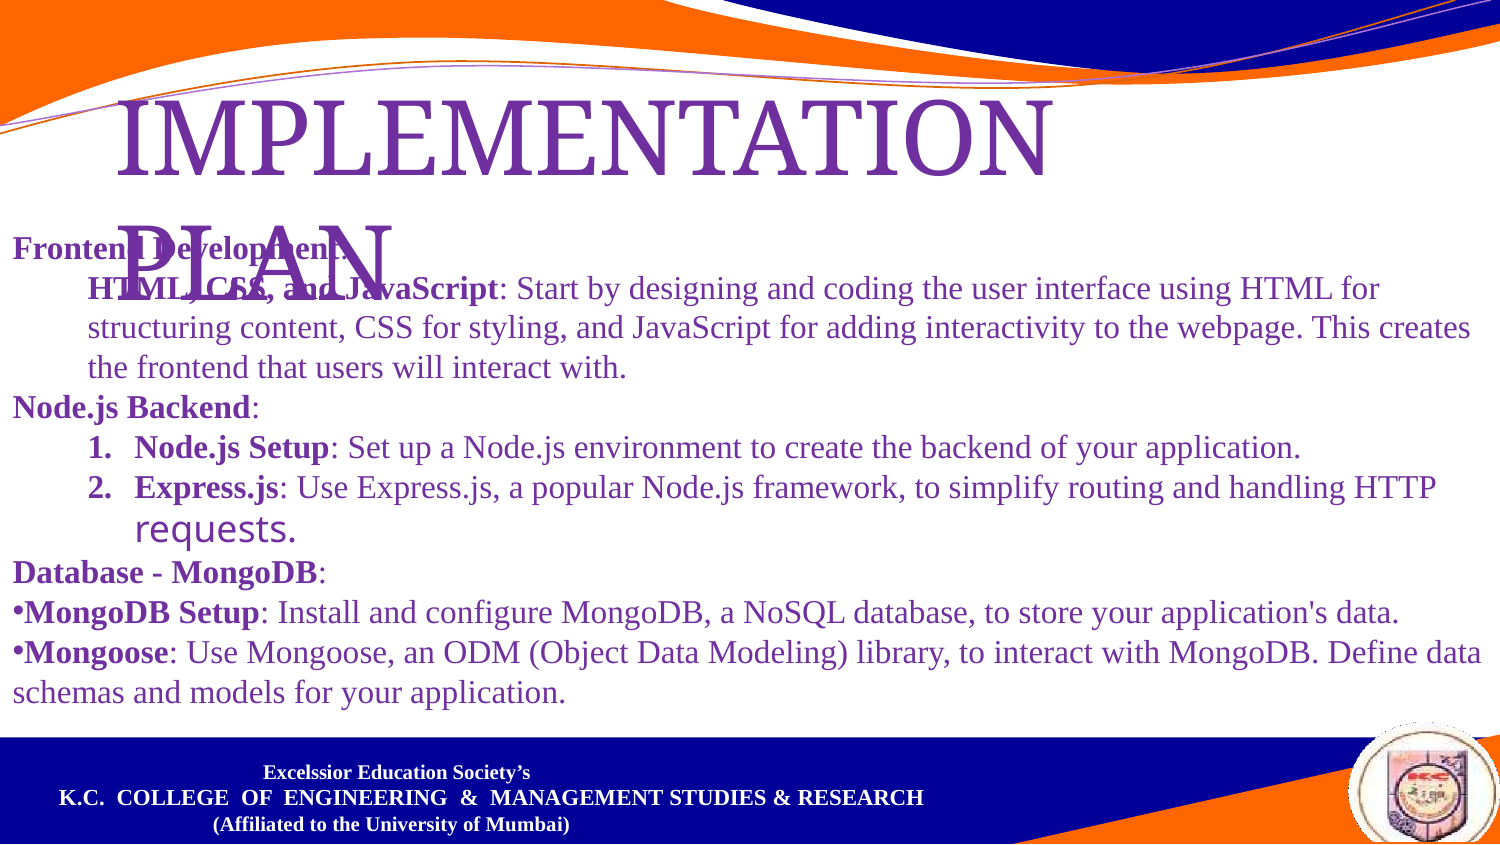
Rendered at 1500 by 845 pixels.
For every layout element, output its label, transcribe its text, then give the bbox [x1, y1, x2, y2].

text_box Frontend Development: HTML, CSS, and JavaScript: Start by designing and coding the user interface using HTML for structuring content, CSS for styling, and JavaScript for adding interactivity to the webpage. This creates the frontend that users will interact with. Node.js Backend: Node.js Setup: Set up a Node.js environment to create the backend of your application. Express.js: Use Express.js, a popular Node.js framework, to simplify routing and handling HTTP requests. Database - MongoDB: MongoDB Setup: Install and configure MongoDB, a NoSQL database, to store your application's data. Mongoose: Use Mongoose, an ODM (Object Data Modeling) library, to interact with MongoDB. Define data schemas and models for your application. [12, 223, 1500, 767]
picture [1347, 767, 1500, 842]
title IMPLEMENTATION PLAN [112, 69, 1334, 223]
text_box Excelssior Education Society’s K.C. COLLEGE OF ENGINEERING & MANAGEMENT STUDIES & RESEARCH (Affiliated to the University of Mumbai) [56, 767, 930, 837]
